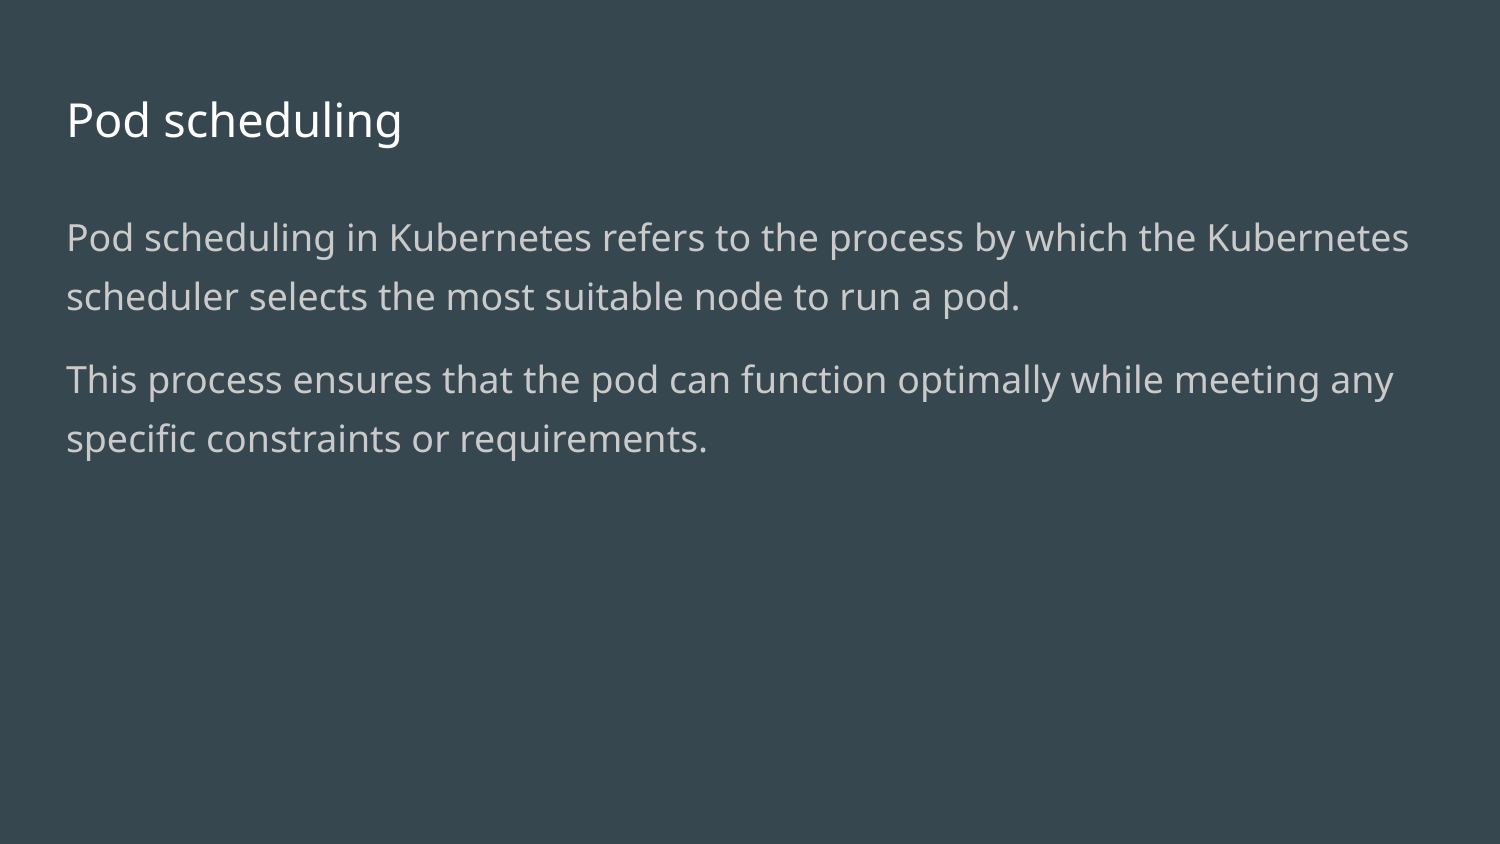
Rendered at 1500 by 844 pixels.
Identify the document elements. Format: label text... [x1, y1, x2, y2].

title Pod scheduling [51, 72, 1449, 167]
list Pod scheduling in Kubernetes refers to the process by which the Kubernetes scheduler selects the most suitable node to run a pod. This process ensures that the pod can function optimally while meeting any specific constraints or requirements. [51, 189, 1449, 750]
